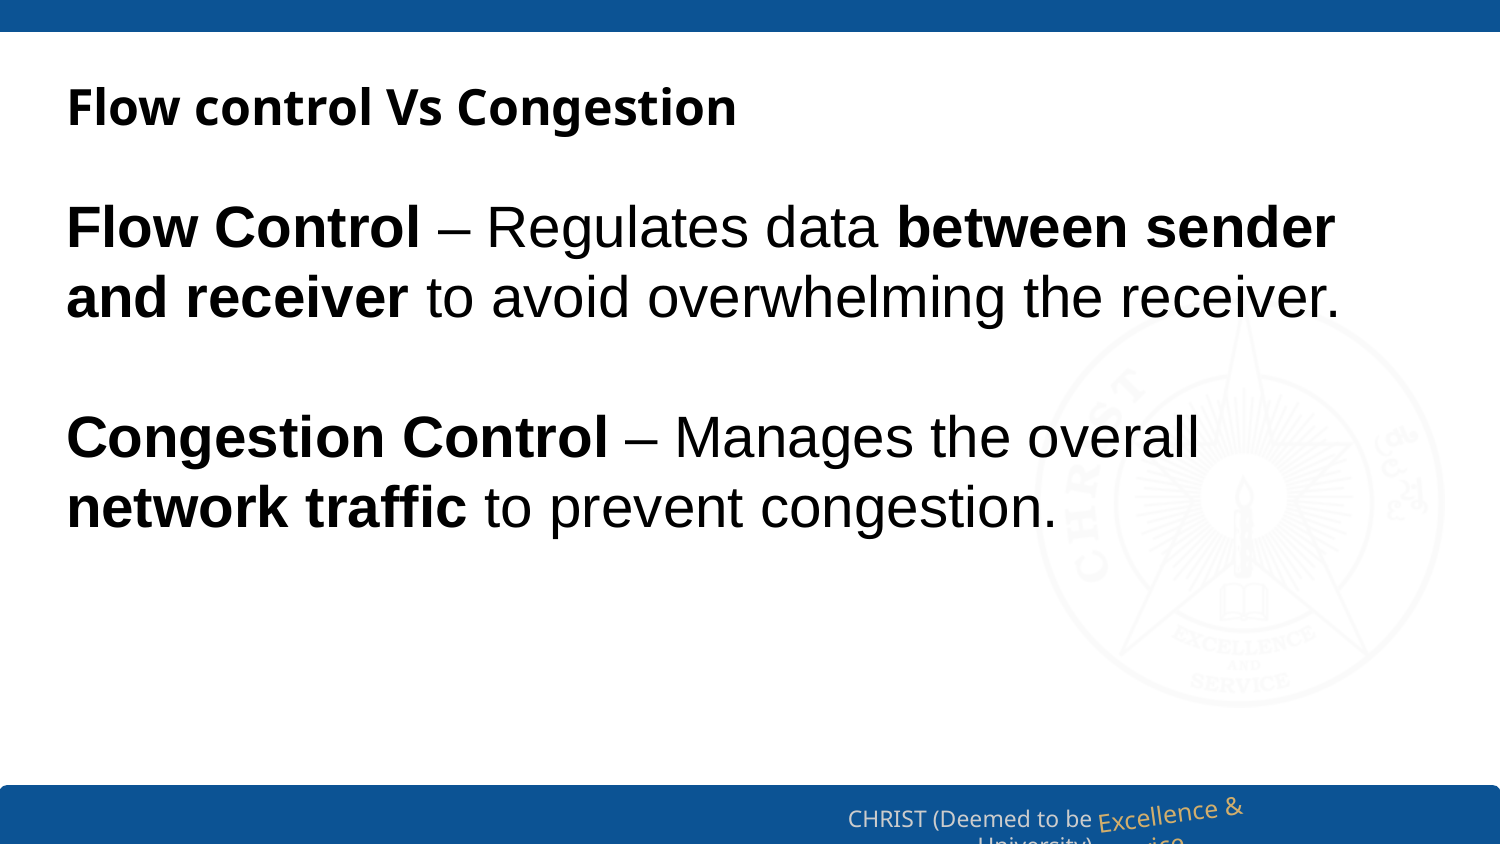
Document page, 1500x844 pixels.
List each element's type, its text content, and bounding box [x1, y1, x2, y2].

title Flow control Vs Congestion [51, 60, 1449, 155]
list Flow Control – Regulates data between sender and receiver to avoid overwhelming the receiver. Congestion Control – Manages the overall network traffic to prevent congestion. [51, 174, 1449, 750]
